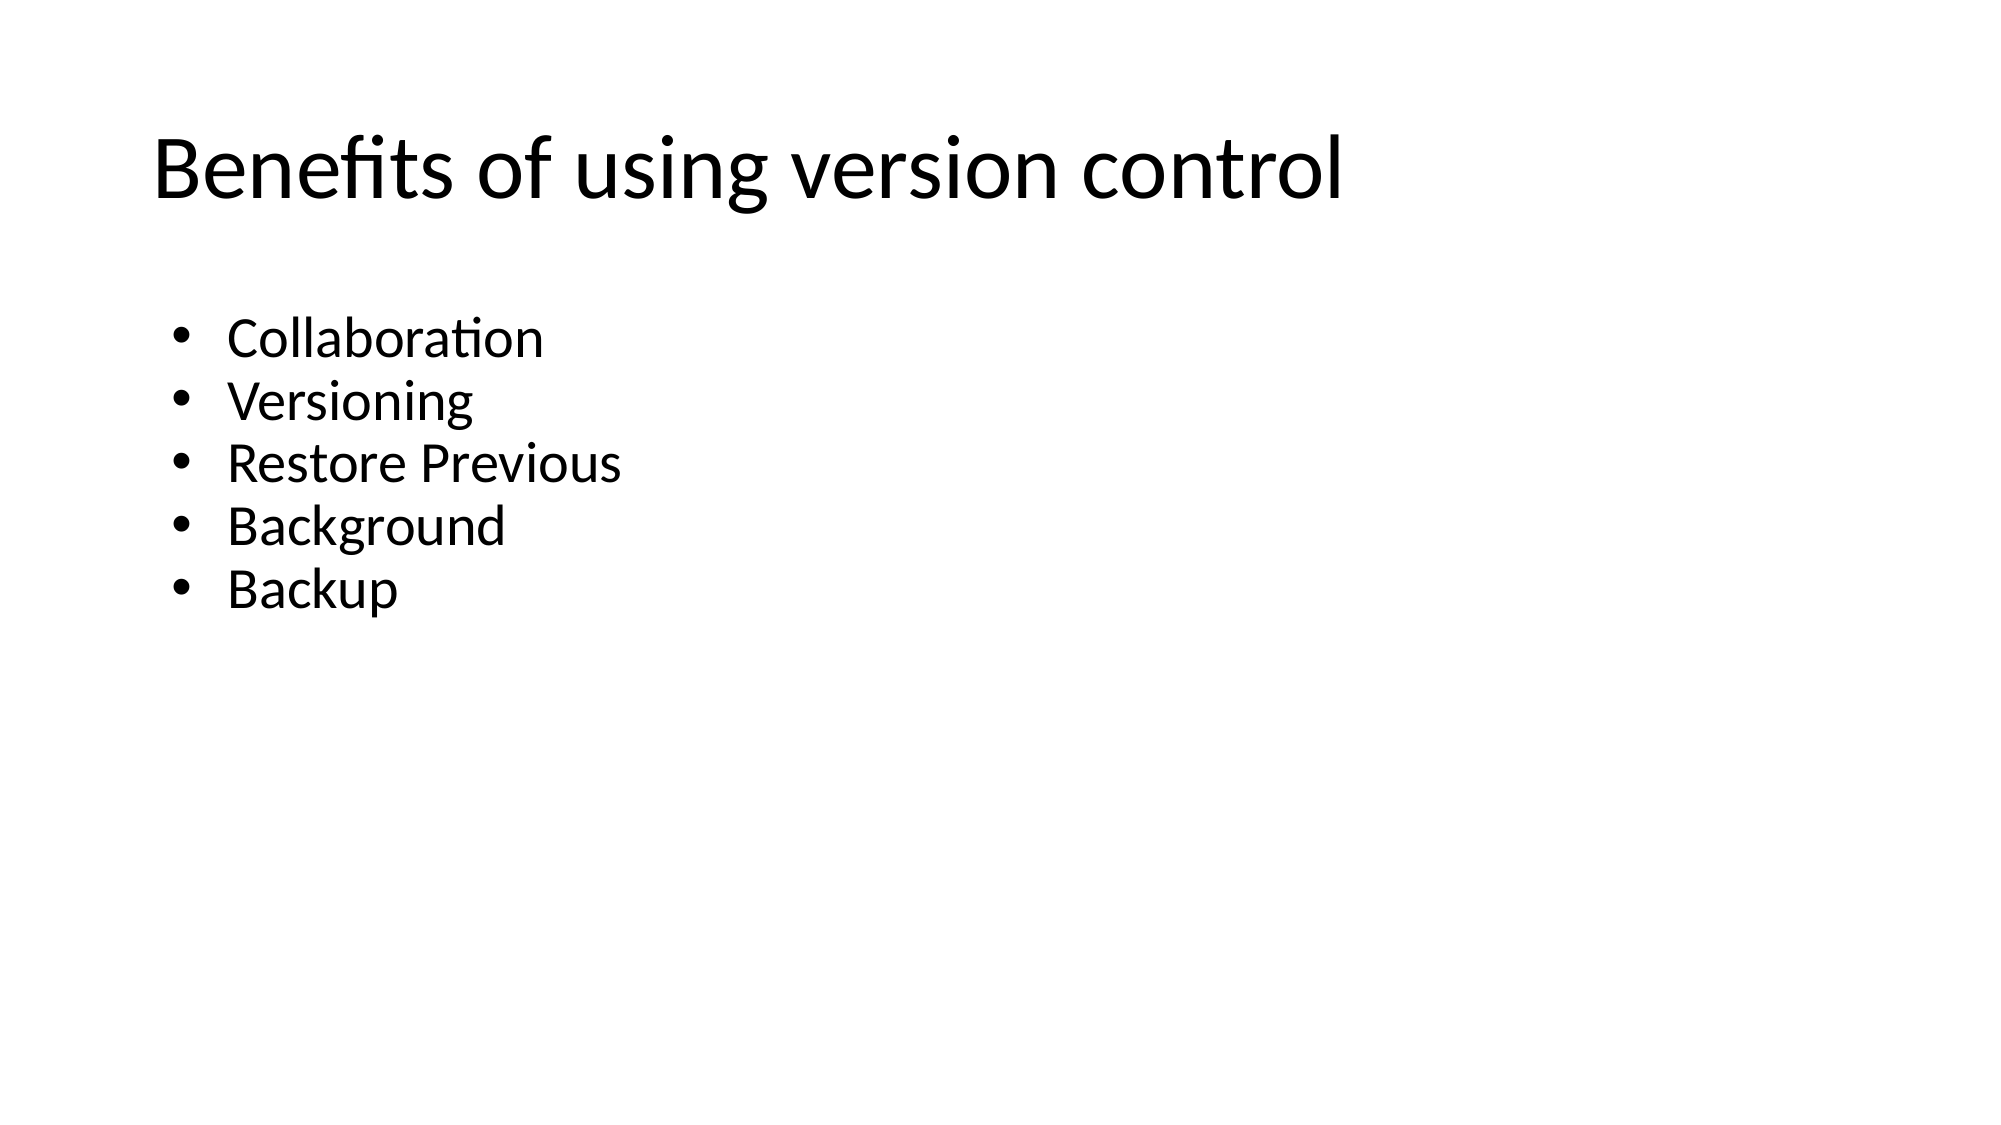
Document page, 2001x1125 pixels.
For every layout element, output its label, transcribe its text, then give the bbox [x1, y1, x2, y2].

list Collaboration Versioning Restore Previous Background Backup [137, 299, 1863, 1014]
title Benefits of using version control [137, 59, 1863, 278]
